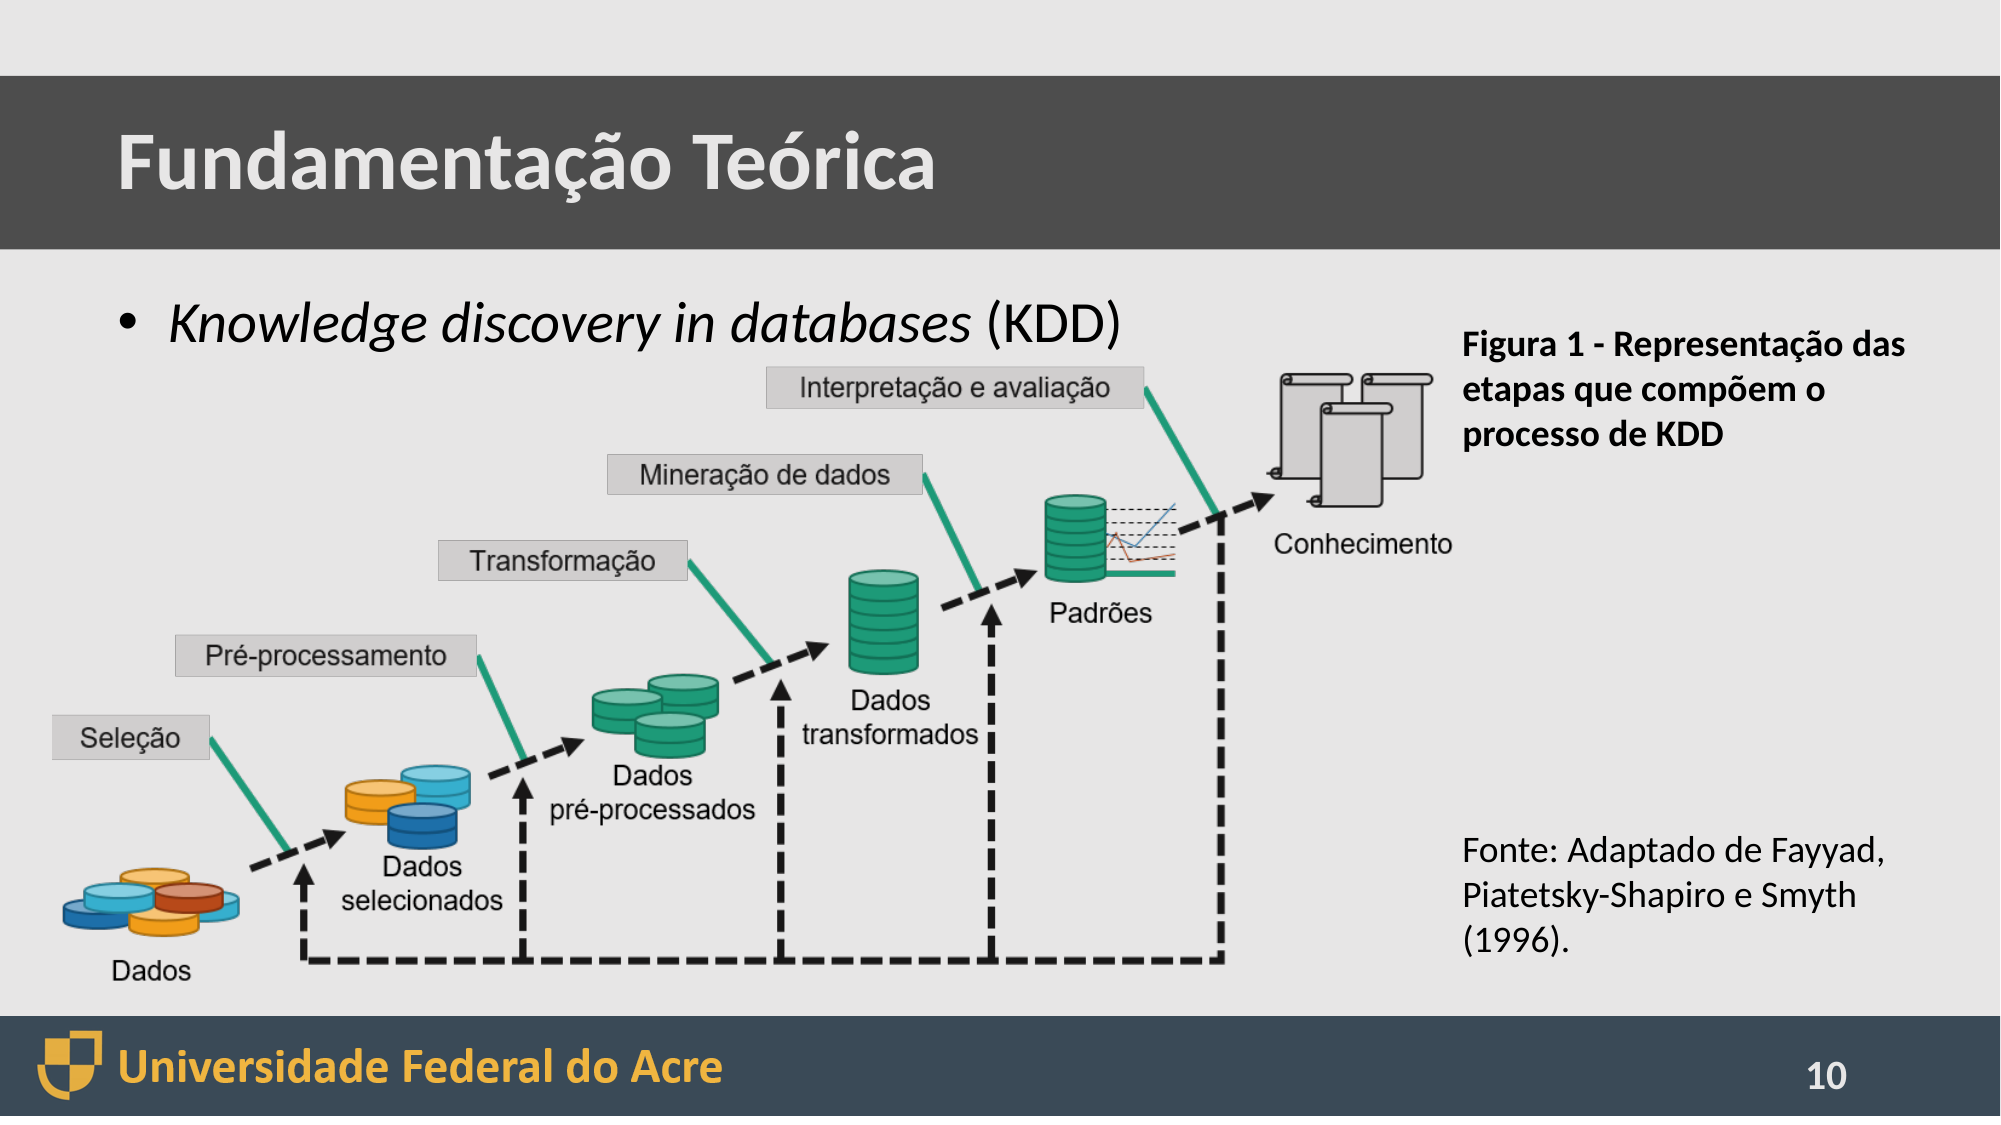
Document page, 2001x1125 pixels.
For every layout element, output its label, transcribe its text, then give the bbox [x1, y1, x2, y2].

text_box Figura 1 - Representação das etapas que compõem o processo de KDD [1447, 311, 1929, 462]
list Knowledge discovery in databases (KDD) [102, 284, 1165, 361]
picture [0, 0, 2001, 1125]
text_box Fonte: Adaptado de Fayyad, Piatetsky-Shapiro e Smyth (1996). [1494, 817, 1929, 968]
title Fundamentação Teórica [102, 75, 1886, 250]
slide_number 10 [1412, 1042, 1863, 1103]
